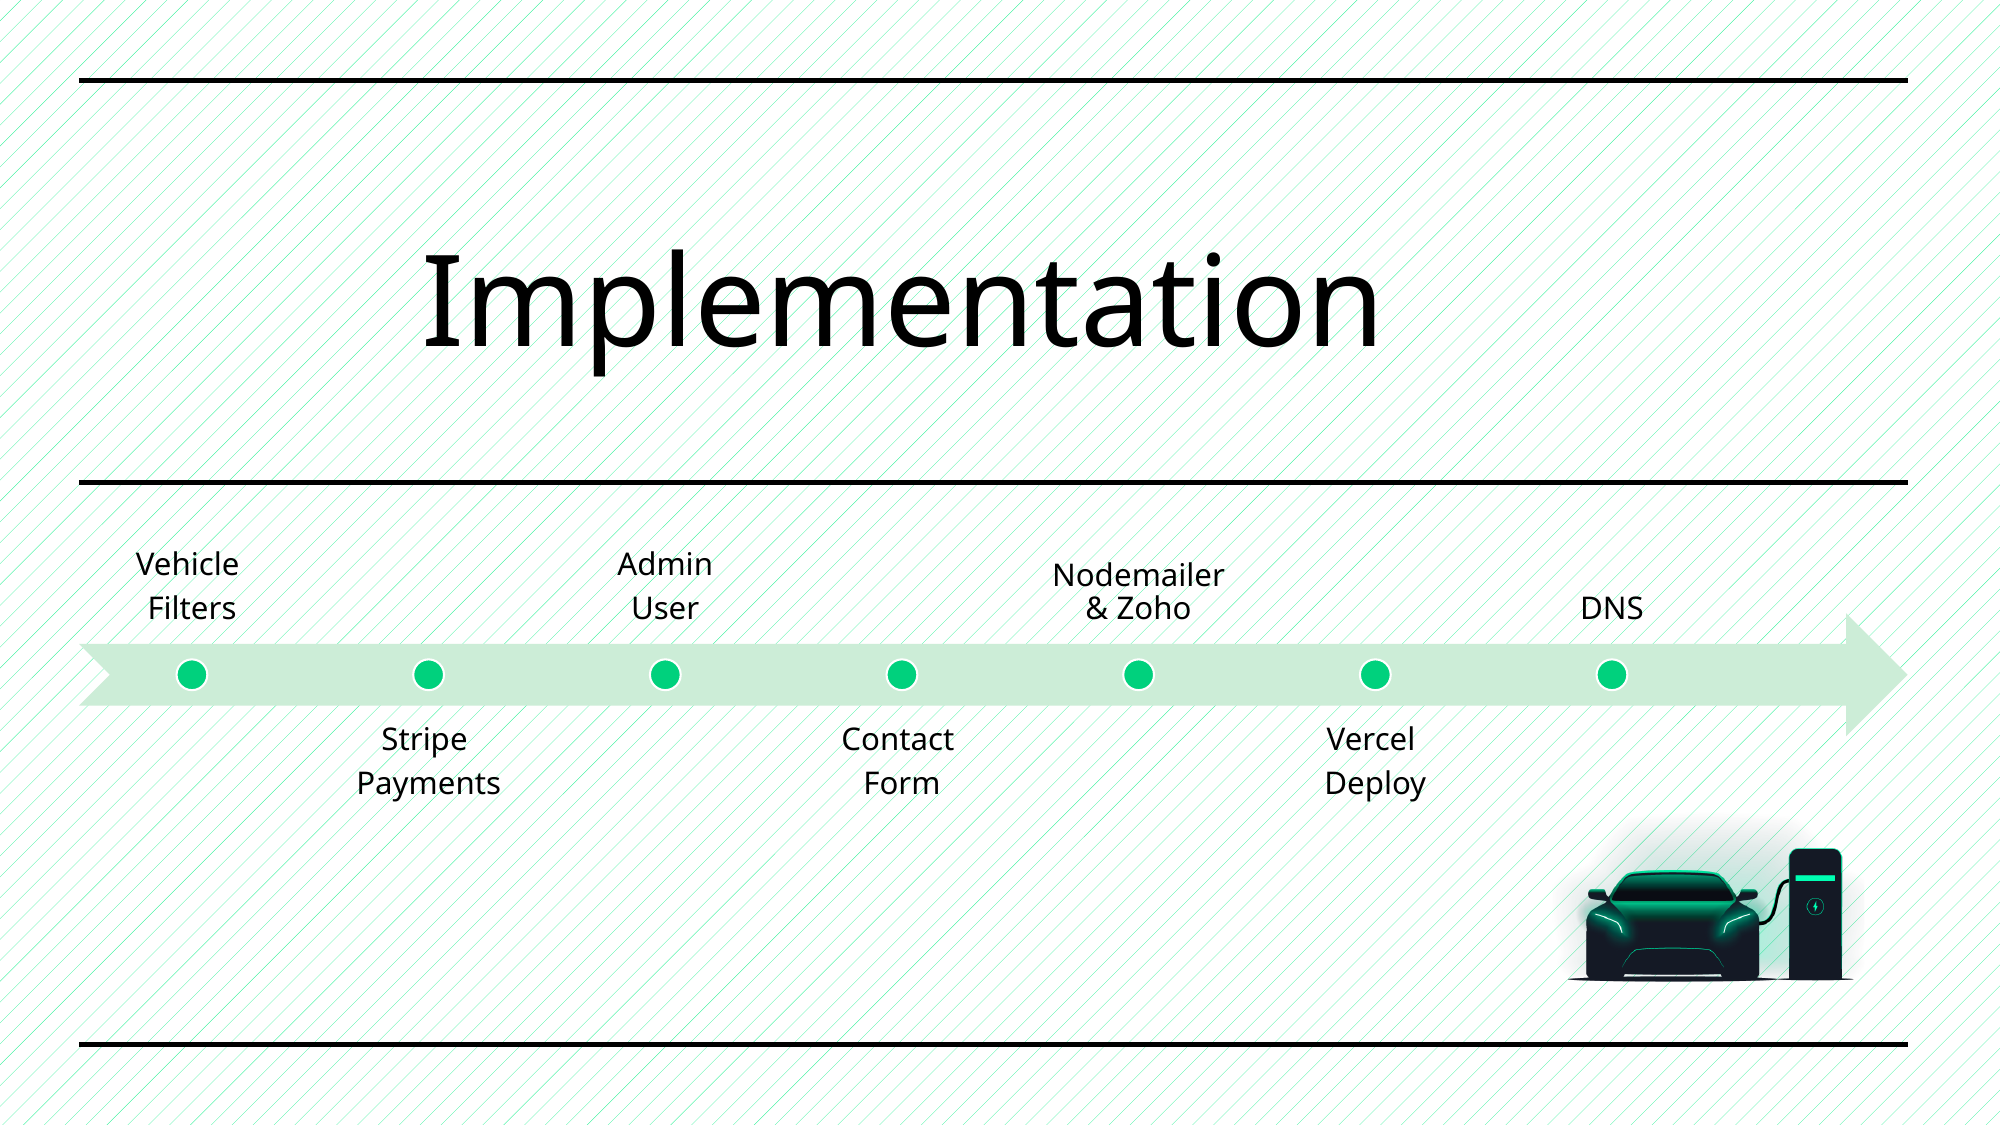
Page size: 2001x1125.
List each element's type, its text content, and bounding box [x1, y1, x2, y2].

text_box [79, 520, 1908, 829]
text_box [0, 0, 2000, 1125]
title Implementation [79, 160, 1729, 451]
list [1552, 829, 1865, 999]
text_box [79, 829, 1552, 905]
